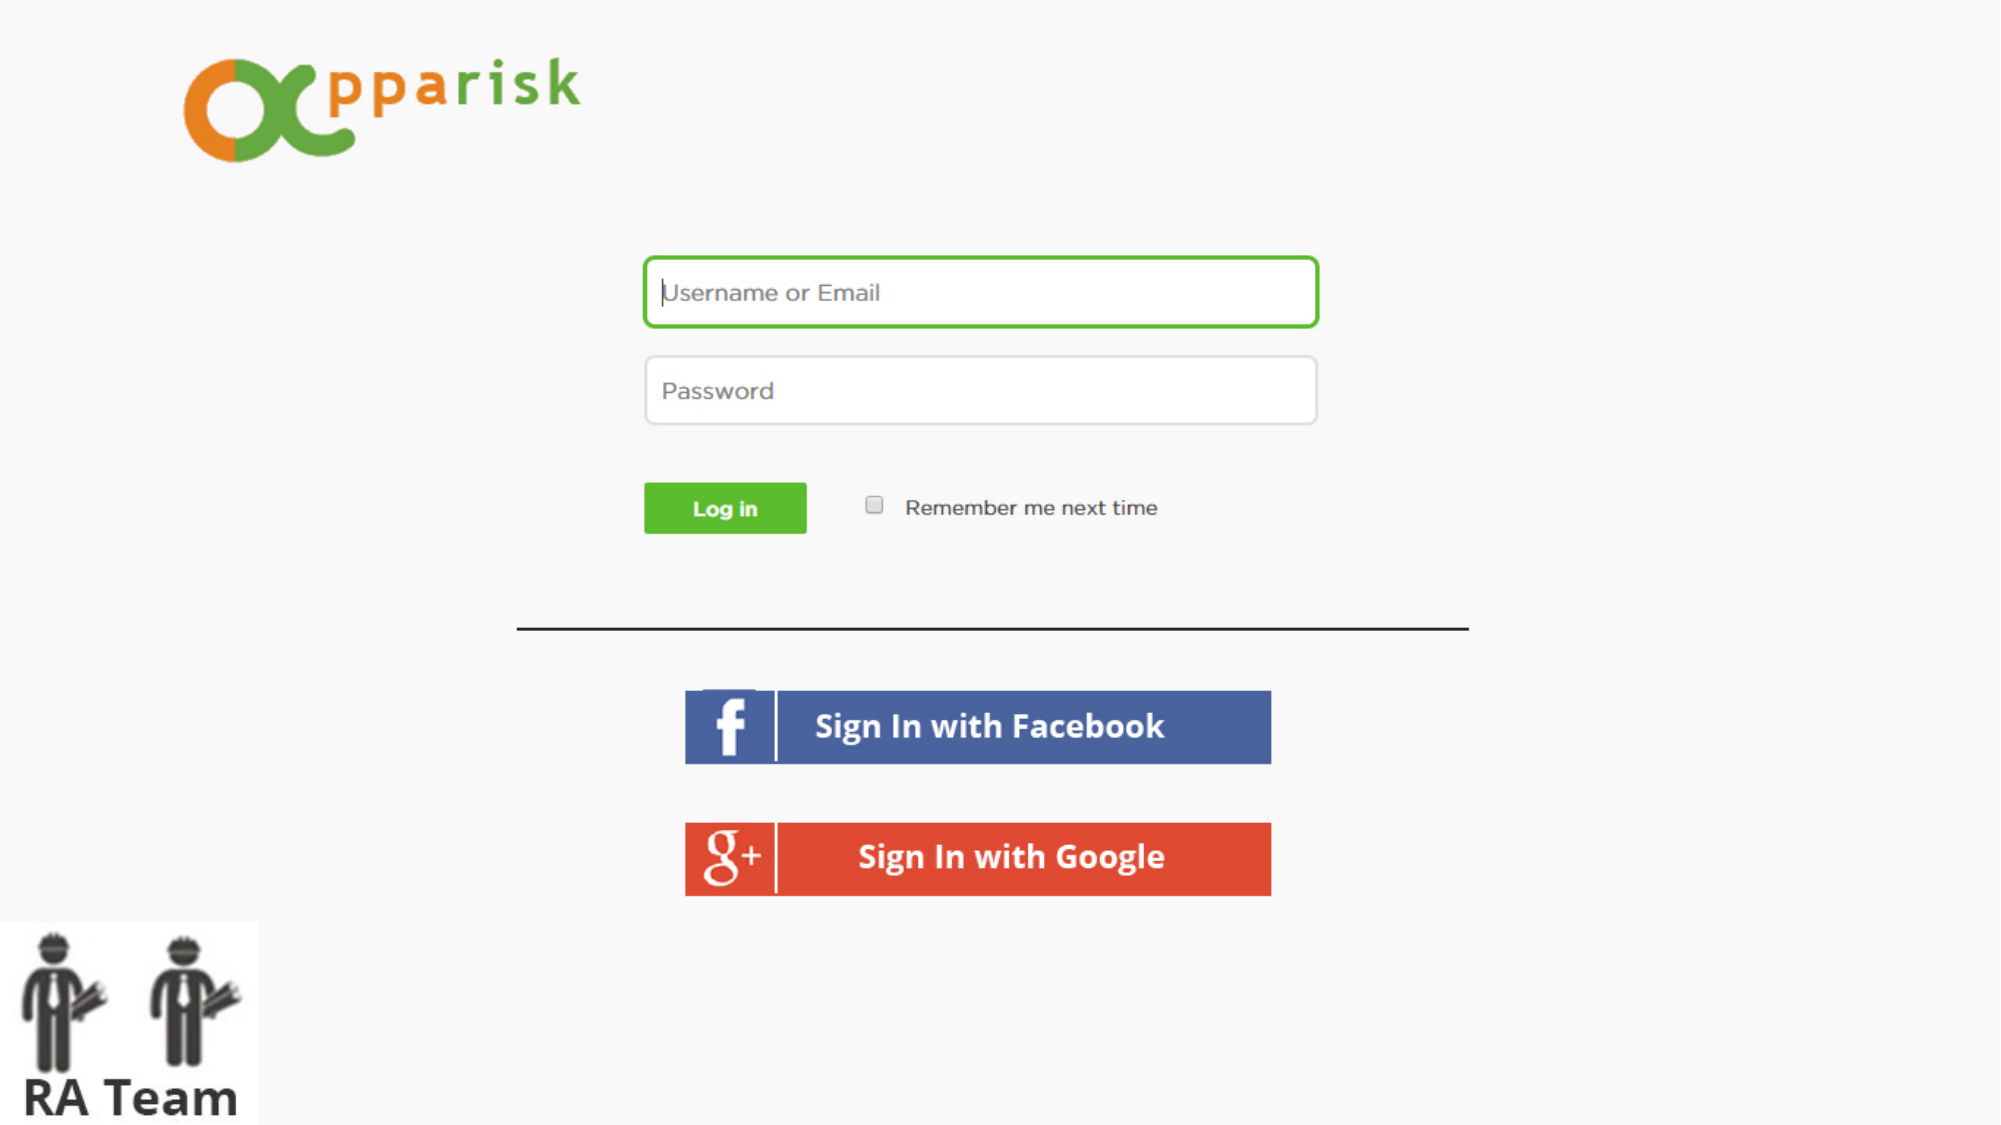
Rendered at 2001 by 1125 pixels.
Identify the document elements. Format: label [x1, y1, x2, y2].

list [0, 0, 2000, 1125]
picture [0, 922, 259, 1125]
